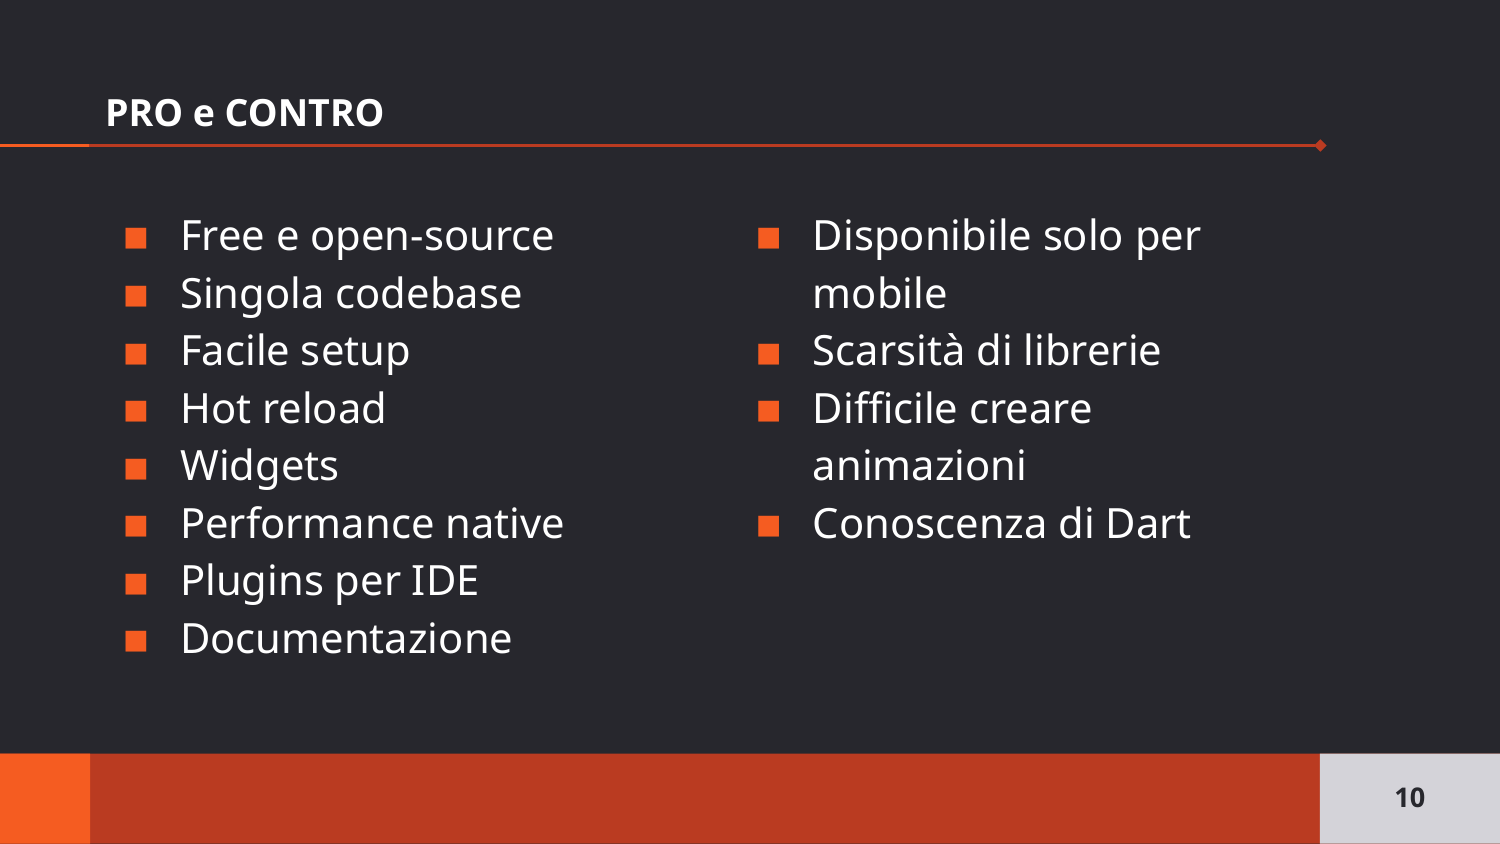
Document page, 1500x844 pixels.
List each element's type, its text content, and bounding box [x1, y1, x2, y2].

title PRO e CONTRO [90, 59, 1320, 150]
slide_number ‹#› [1320, 753, 1500, 844]
list Disponibile solo per mobile Scarsità di librerie Difficile creare animazioni Conoscenza di Dart [723, 186, 1320, 697]
list Free e open-source Singola codebase Facile setup Hot reload Widgets Performance native Plugins per IDE Documentazione [90, 186, 688, 697]
